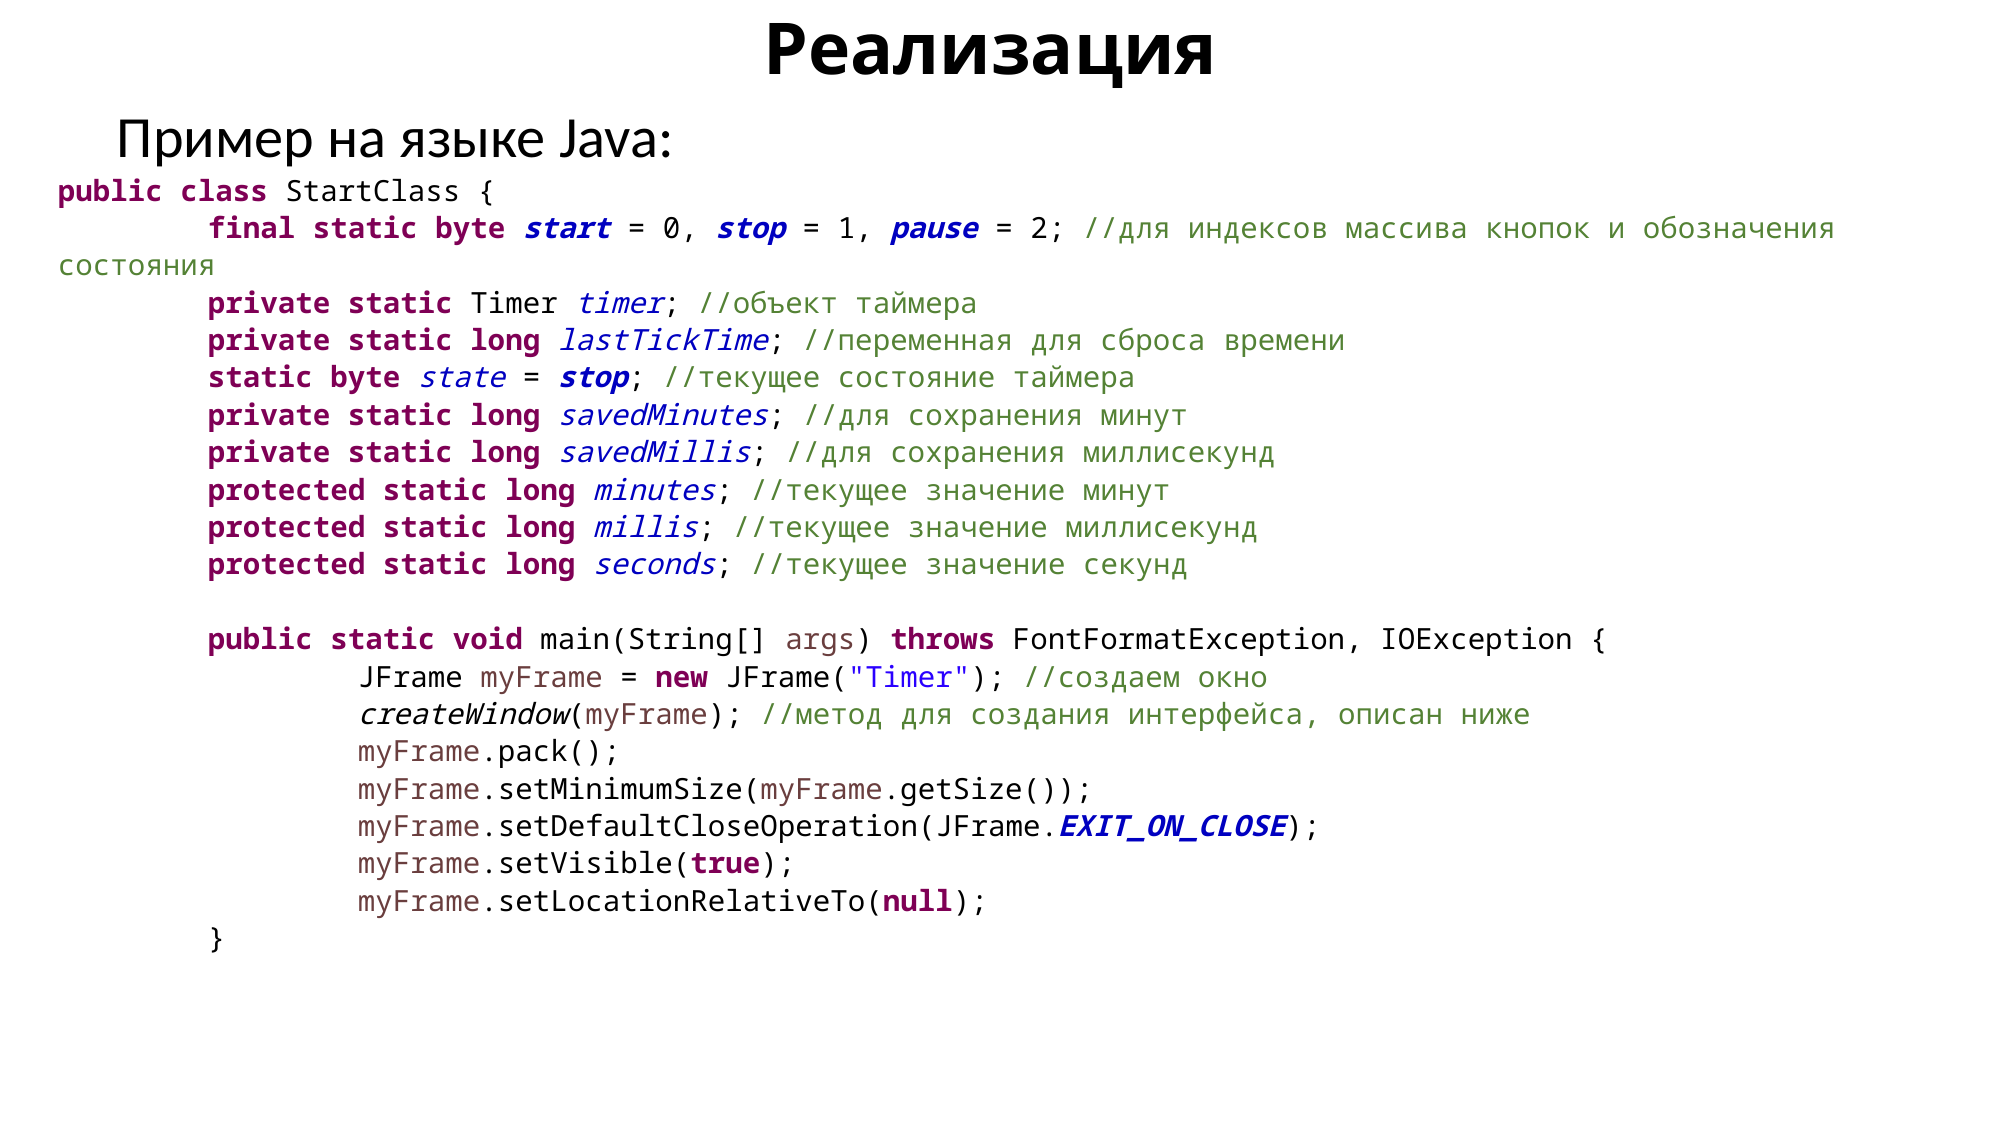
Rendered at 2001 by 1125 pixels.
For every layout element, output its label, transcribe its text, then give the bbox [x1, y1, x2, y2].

list Пример на языке Java: public class StartClass { final static byte start = 0, stop = 1, pause = 2; //для индексов массива кнопок и обозначения состояния private static Timer timer; //объект таймера private static long lastTickTime; //переменная для сброса времени static byte state = stop; //текущее состояние таймера private static long savedMinutes; //для сохранения минут private static long savedMillis; //для сохранения миллисекунд protected static long minutes; //текущее значение минут protected static long millis; //текущее значение миллисекунд protected static long seconds; //текущее значение секунд public static void main(String[] args) throws FontFormatException, IOException { JFrame myFrame = new JFrame("Timer"); //создаем окно createWindow(myFrame); //метод для создания интерфейса, описан ниже myFrame.pack(); myFrame.setMinimumSize(myFrame.getSize()); myFrame.setDefaultCloseOperation(JFrame.EXIT_ON_CLOSE); myFrame.setVisible(true); myFrame.setLocationRelativeTo(null); } [42, 77, 1961, 1046]
title Реализация [128, 5, 1854, 77]
